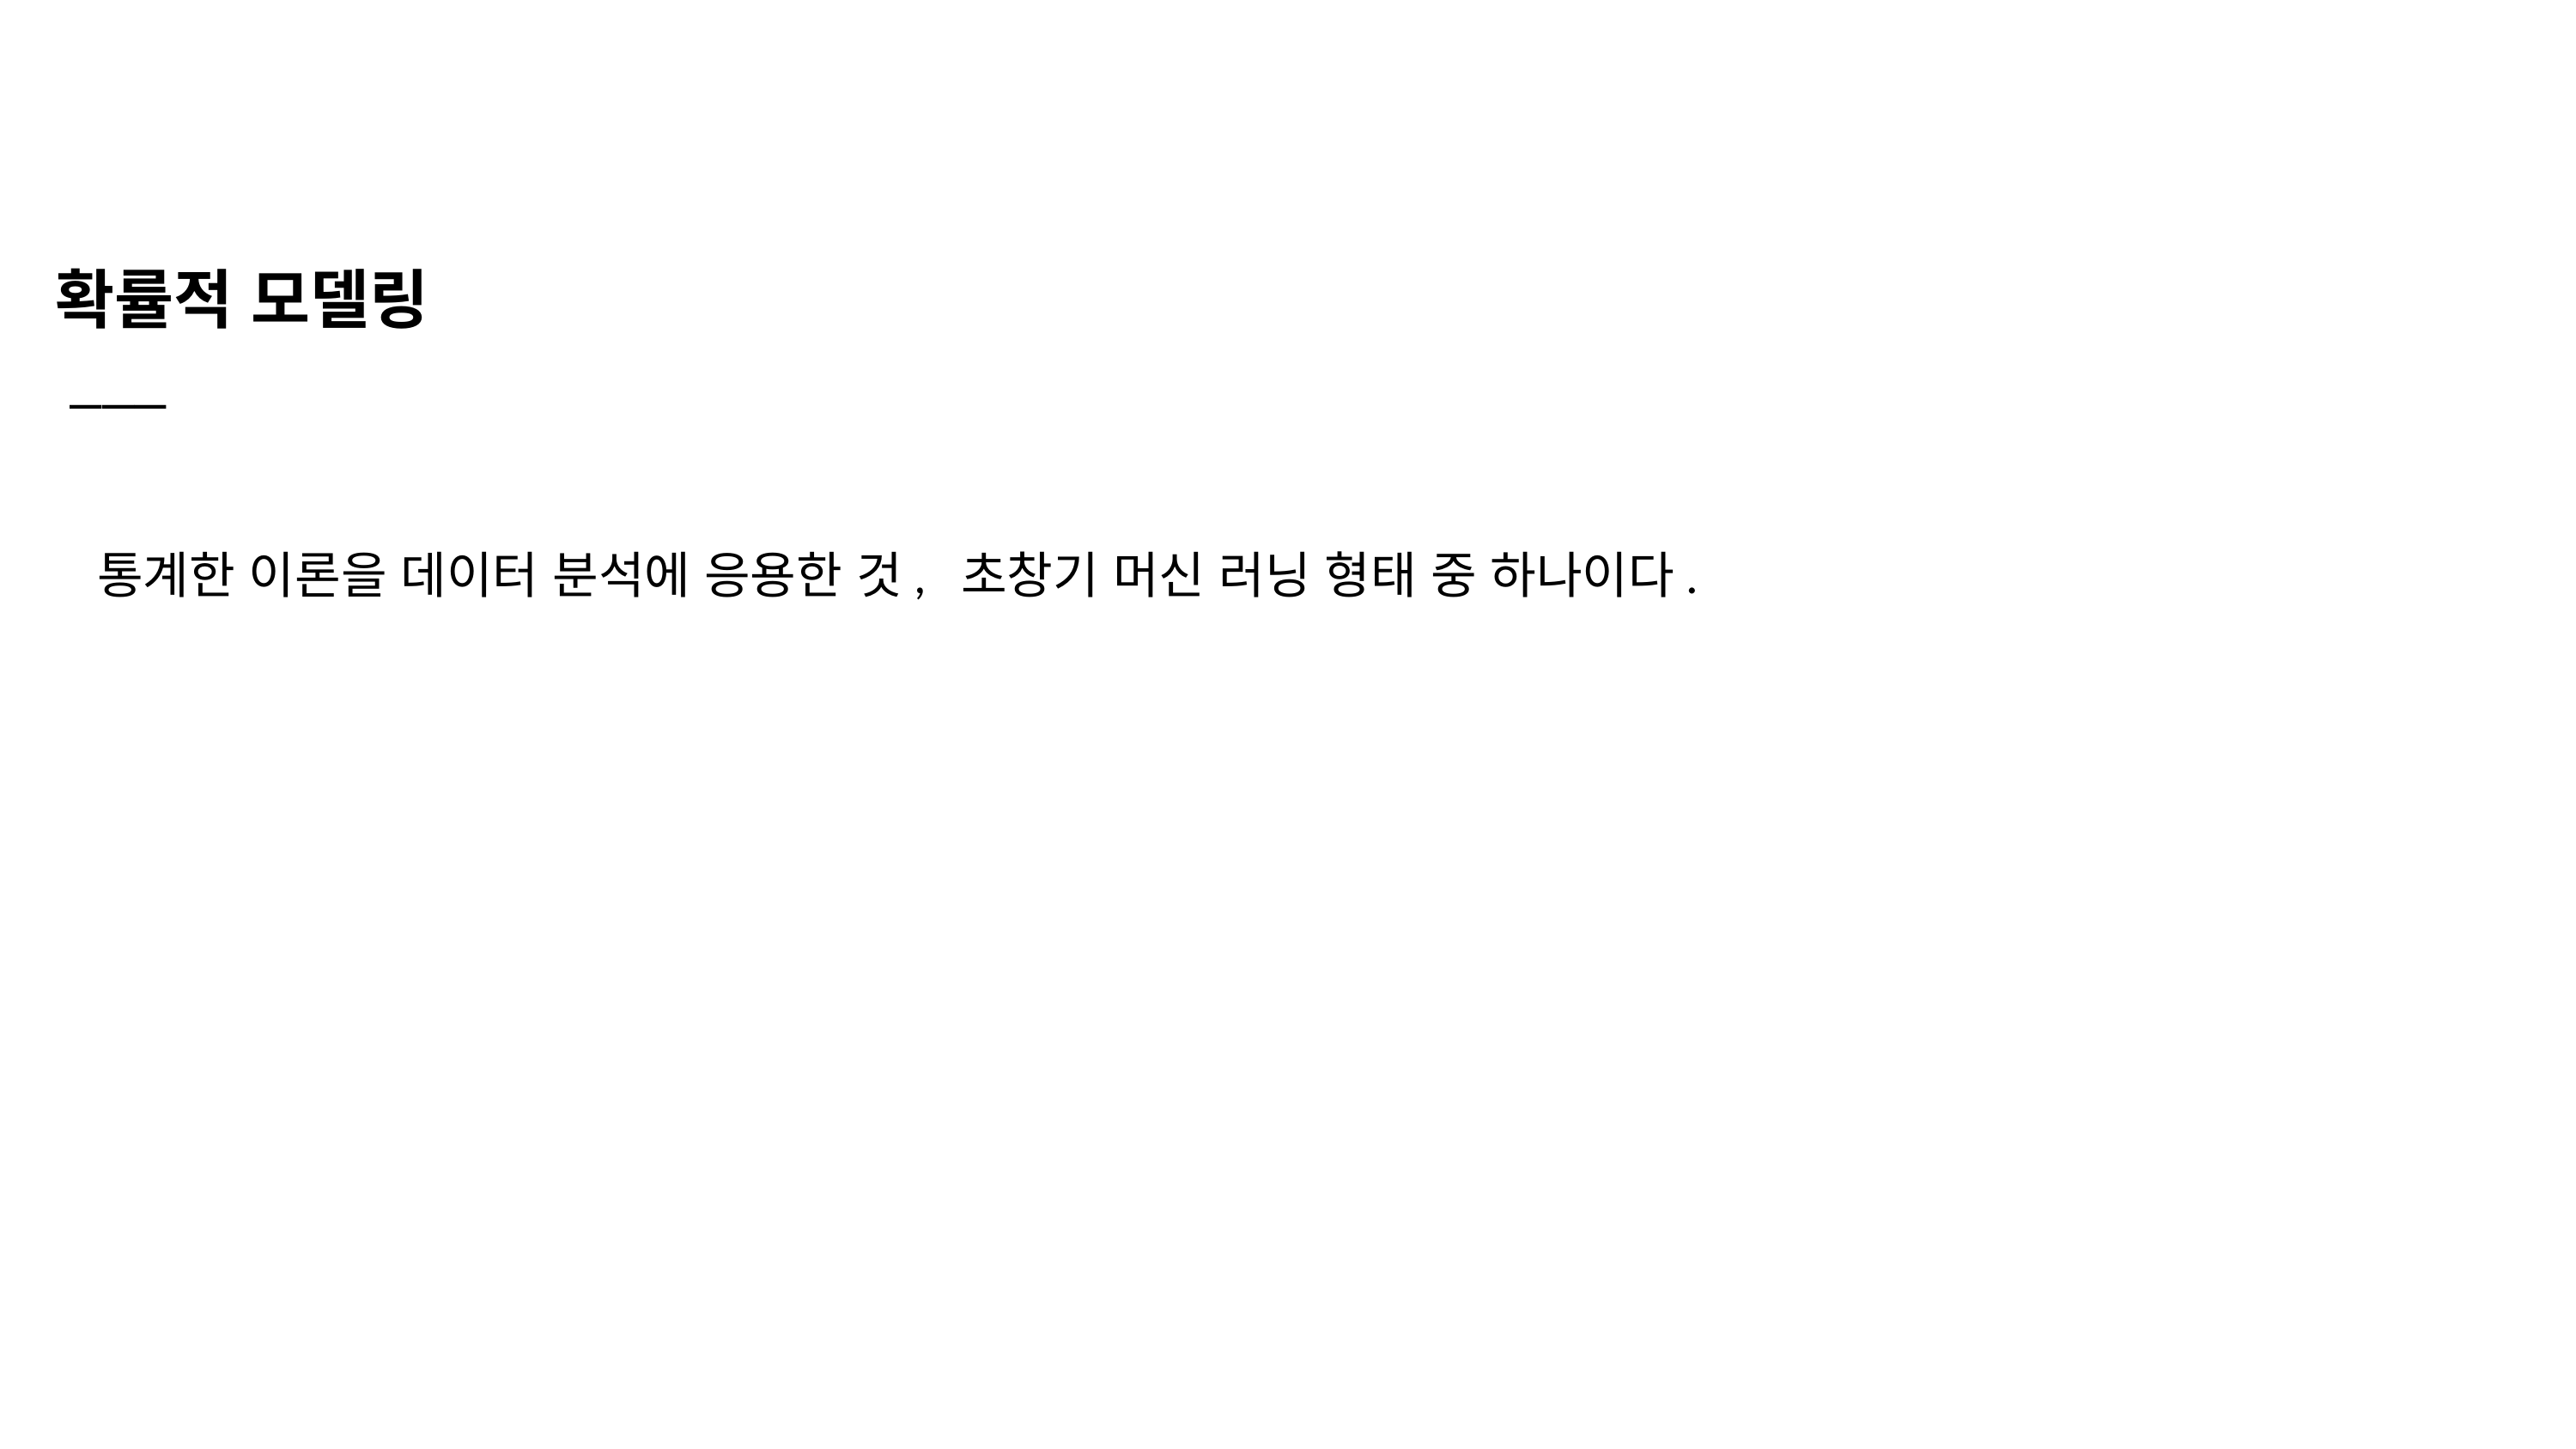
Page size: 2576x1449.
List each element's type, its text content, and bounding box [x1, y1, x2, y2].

text_box 확률적 모델링 ___ [43, 252, 784, 420]
text_box 통계한 이론을 데이터 분석에 응용한 것, 초창기 머신 러닝 형태 중 하나이다. [84, 537, 1770, 610]
